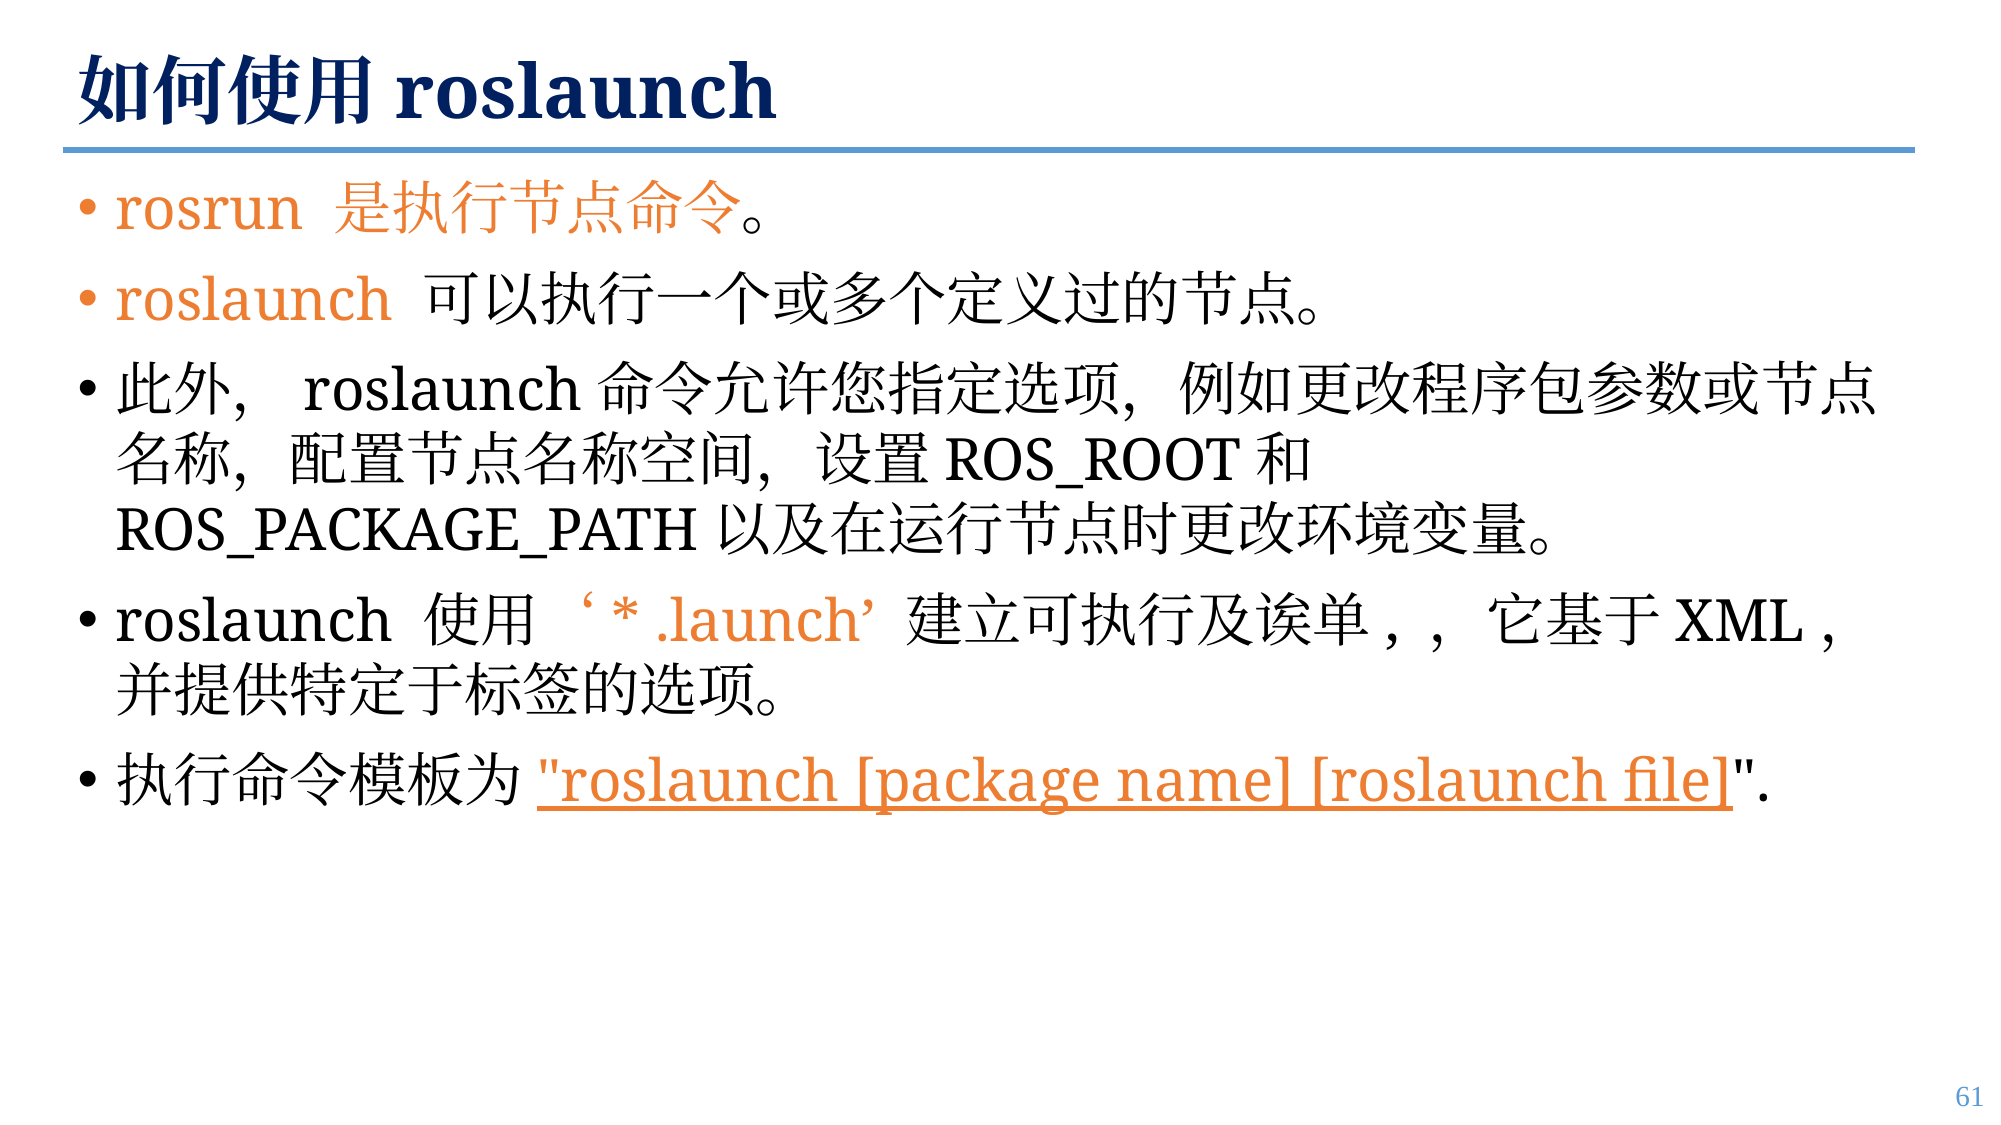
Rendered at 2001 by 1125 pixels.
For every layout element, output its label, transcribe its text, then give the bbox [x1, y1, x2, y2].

title 如何使用roslaunch [62, 38, 1915, 150]
list rosrun 是执行节点命令。 roslaunch 可以执行一个或多个定义过的节点。 此外，roslaunch命令允许您指定选项，例如更改程序包参数或节点名称，配置节点名称空间，设置ROS_ROOT和ROS_PACKAGE_PATH以及在运行节点时更改环境变量。 roslaunch 使用‘* .launch’ 建立可执行及诶单, ，它基于XML，并提供特定于标签的选项。 执行命令模板为"roslaunch [package name] [roslaunch file]". [62, 163, 1915, 1066]
slide_number 61 [1550, 1065, 2000, 1125]
